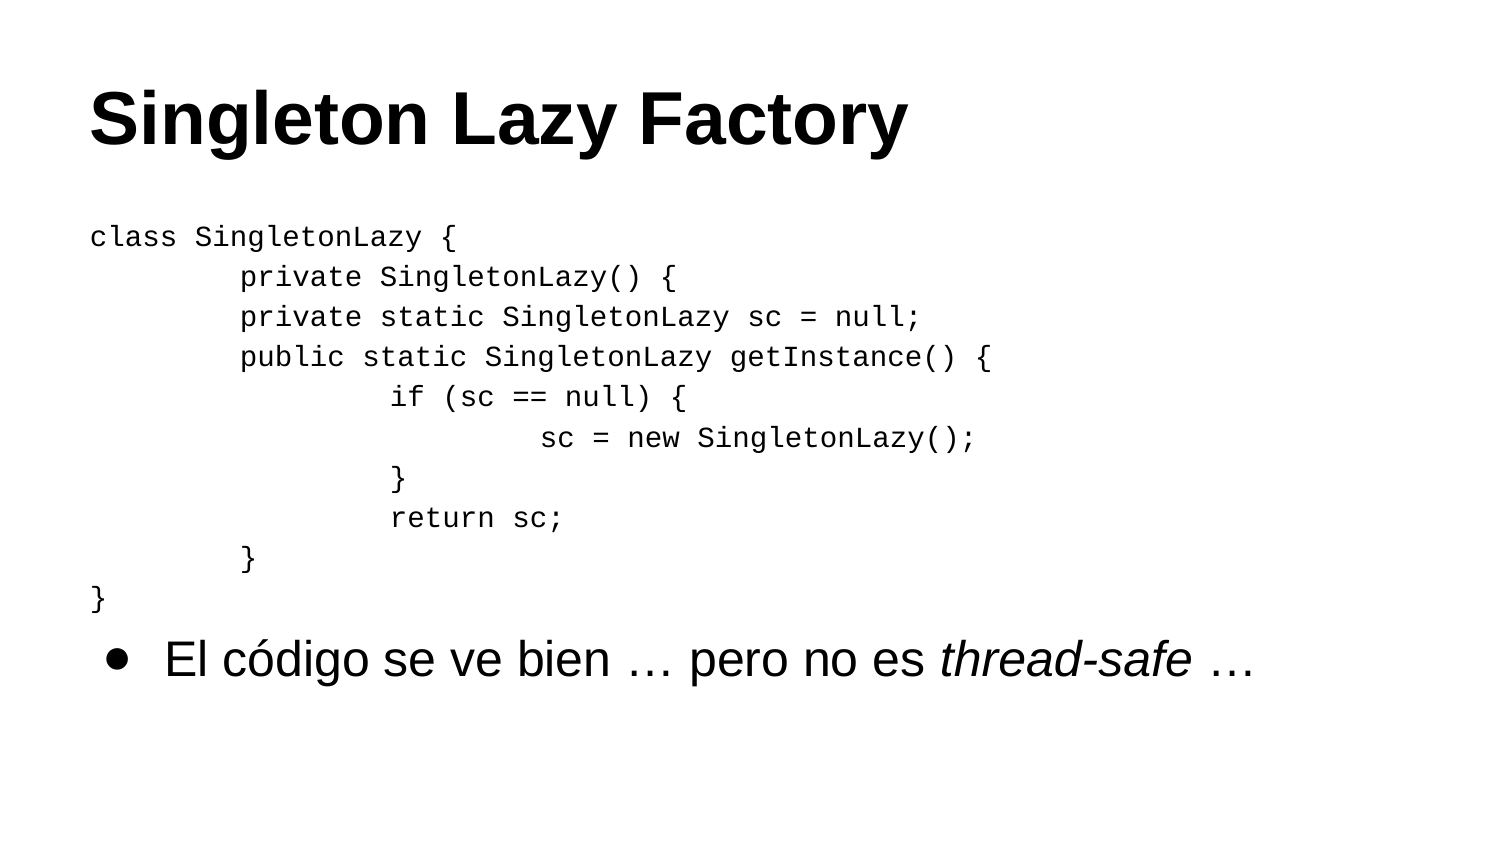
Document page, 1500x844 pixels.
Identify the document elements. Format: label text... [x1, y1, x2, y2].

text_box class SingletonLazy { private SingletonLazy() { private static SingletonLazy sc = null; public static SingletonLazy getInstance() { if (sc == null) { sc = new SingletonLazy(); } return sc; } } El código se ve bien … pero no es thread-safe … [75, 196, 1425, 808]
text_box Singleton Lazy Factory [75, 33, 1425, 175]
